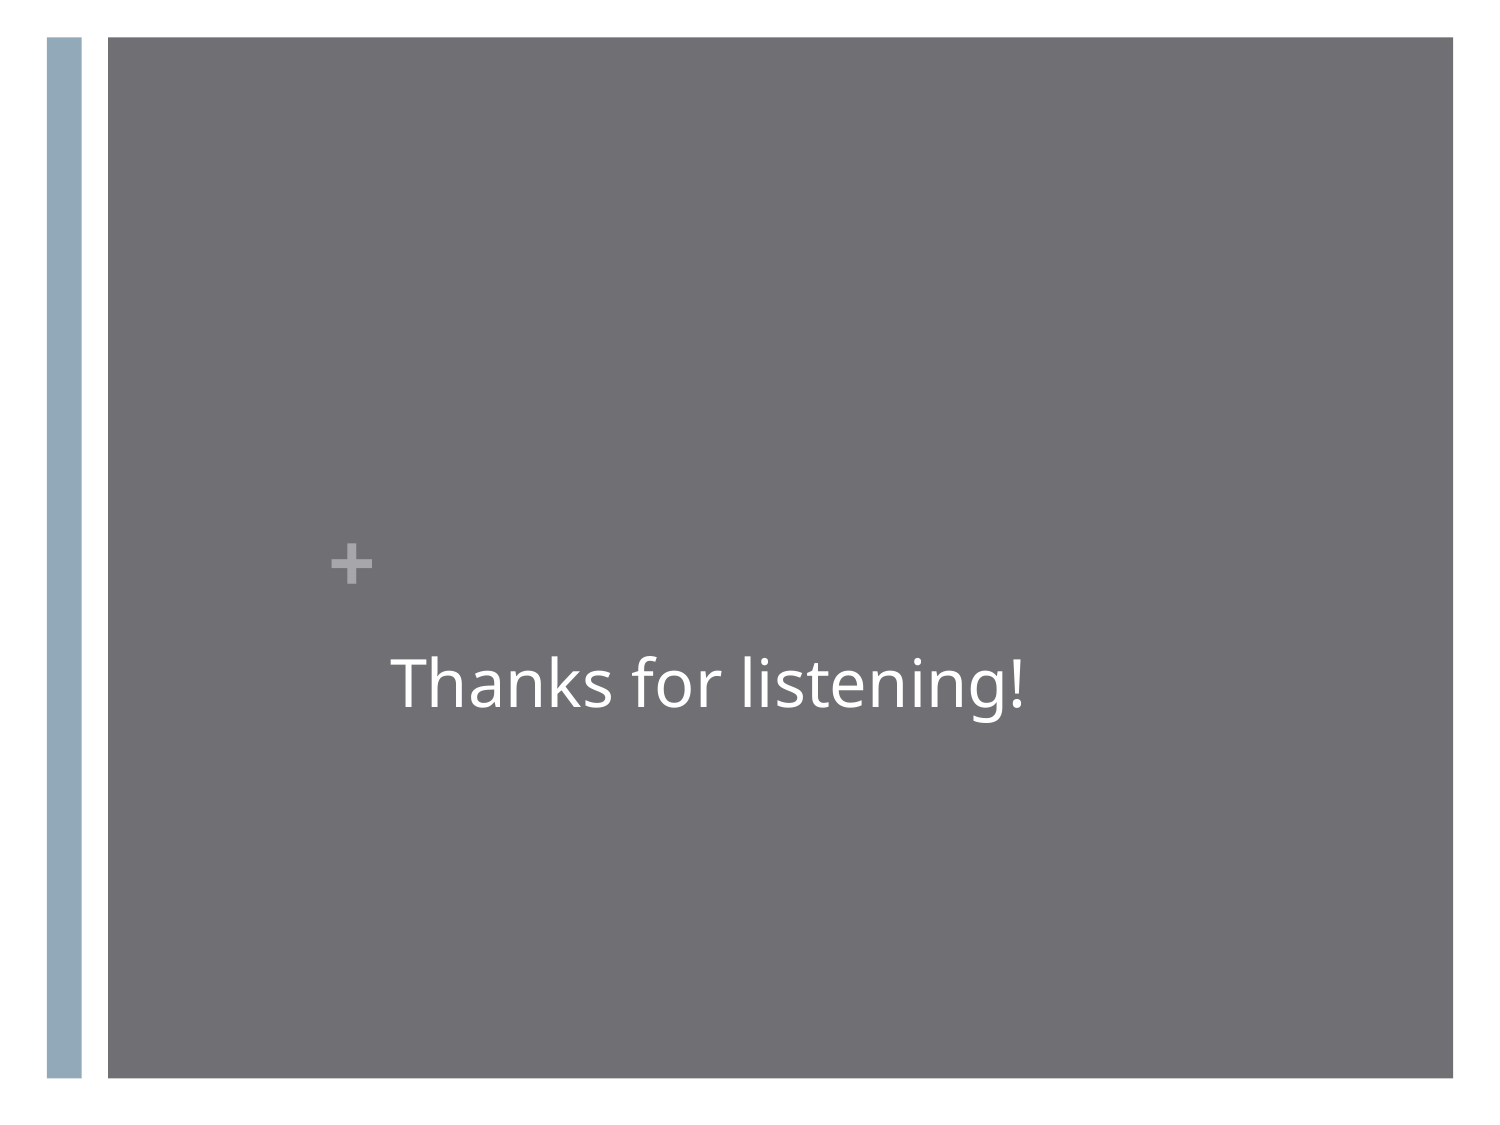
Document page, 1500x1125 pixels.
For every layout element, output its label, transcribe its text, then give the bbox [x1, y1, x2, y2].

title Thanks for listening! [375, 512, 1300, 736]
